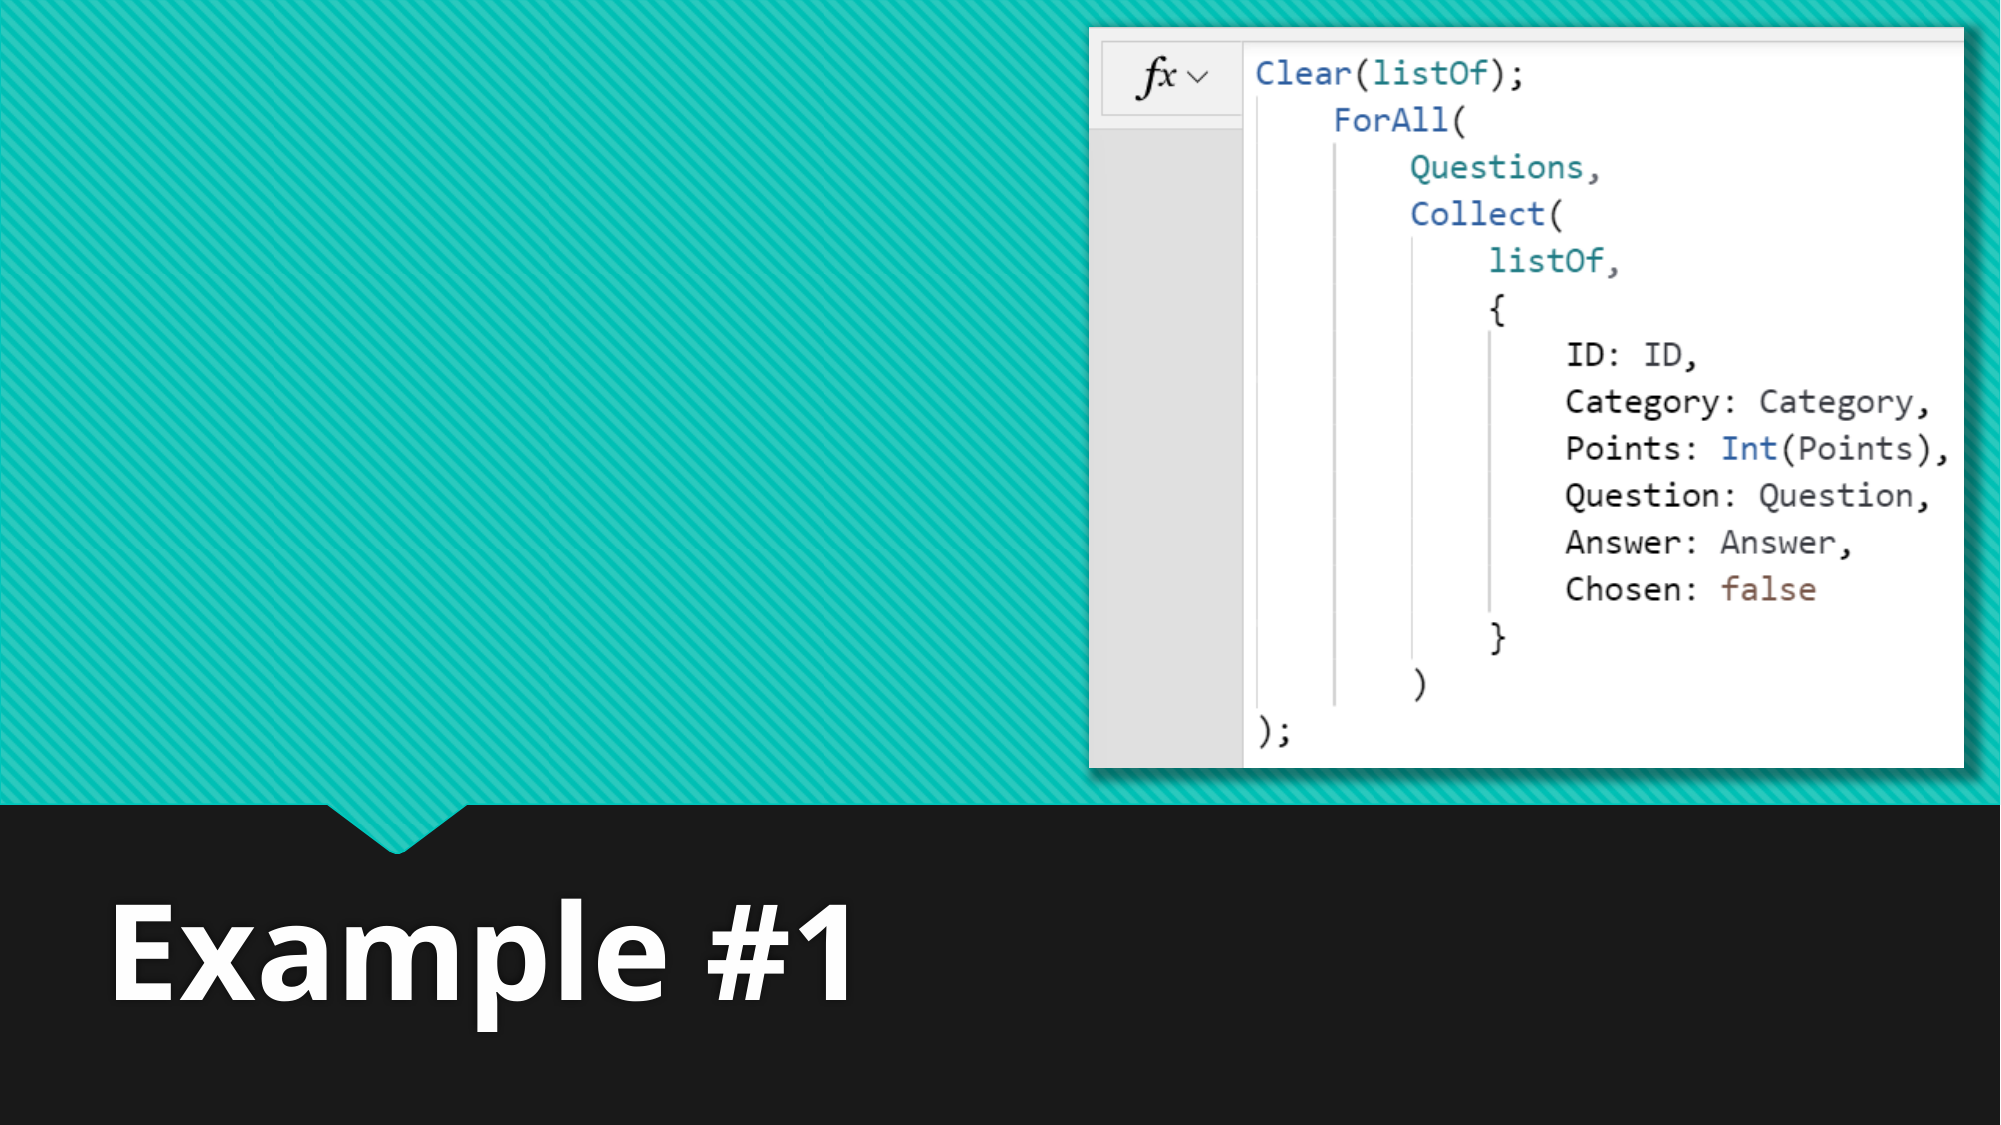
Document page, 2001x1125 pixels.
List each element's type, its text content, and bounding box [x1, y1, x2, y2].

text_box Example #1 [89, 602, 932, 1036]
picture [1089, 27, 1964, 769]
